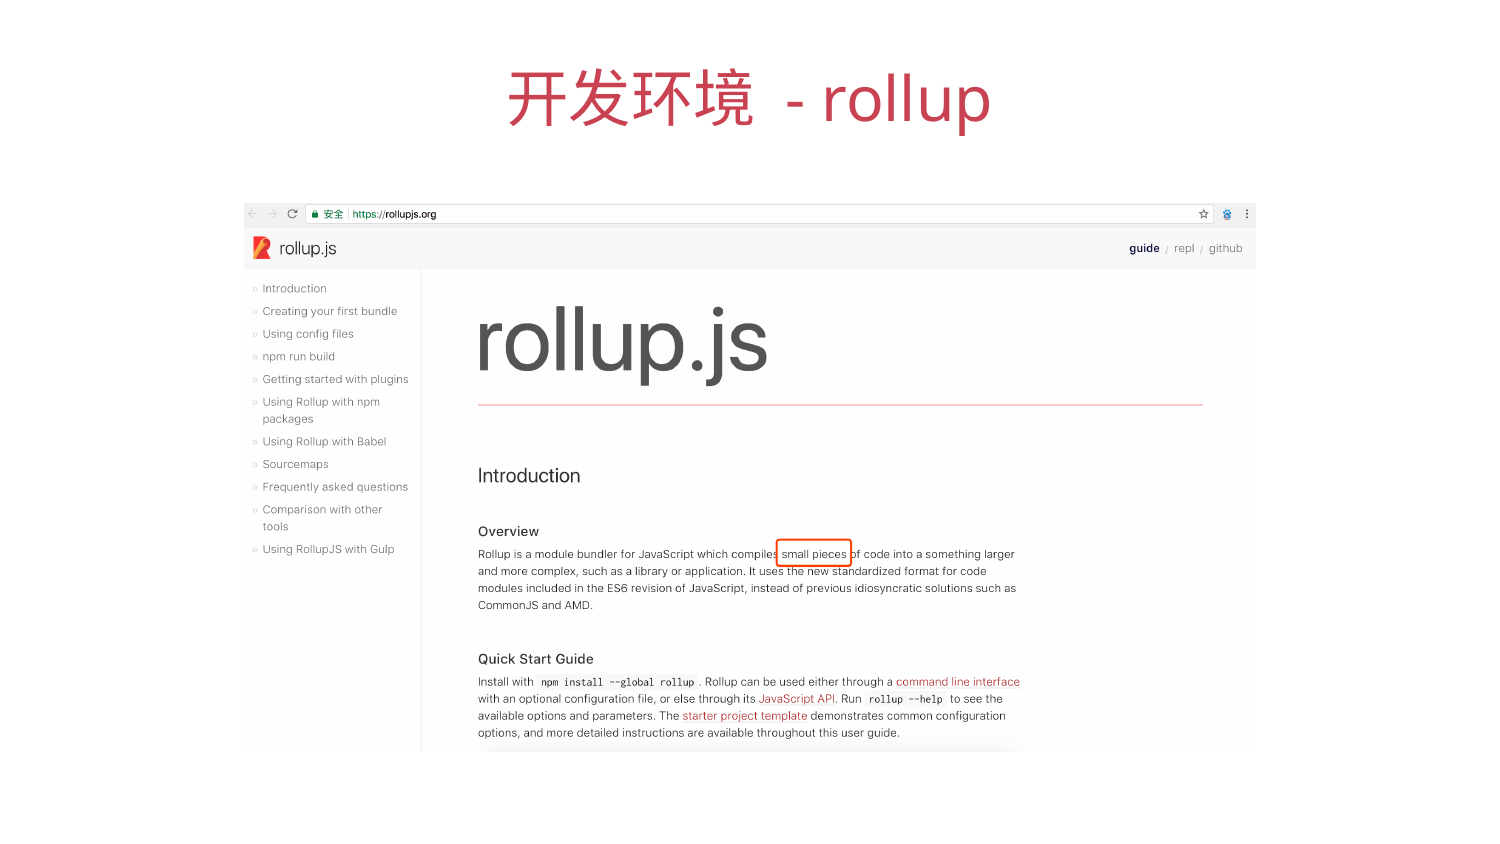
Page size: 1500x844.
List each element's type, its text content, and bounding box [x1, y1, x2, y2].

text_box 开发环境 - rollup [506, 59, 994, 135]
picture [244, 202, 1256, 752]
